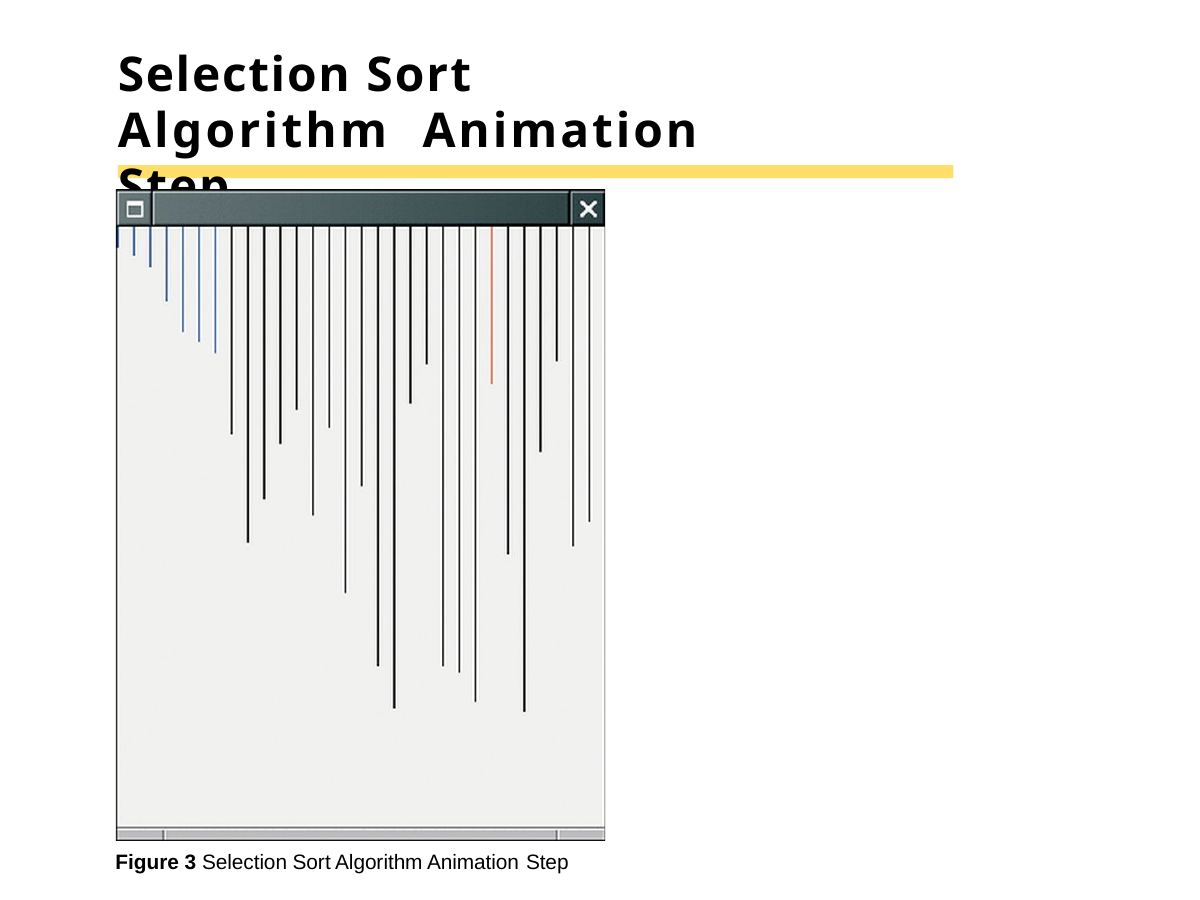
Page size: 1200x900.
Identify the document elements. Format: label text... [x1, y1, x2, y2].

text_box Figure 3 Selection Sort Algorithm Animation Step [113, 848, 579, 874]
text_box [722, 165, 954, 179]
text_box [115, 189, 606, 841]
title Selection Sort Algorithm Animation Step [115, 44, 722, 214]
